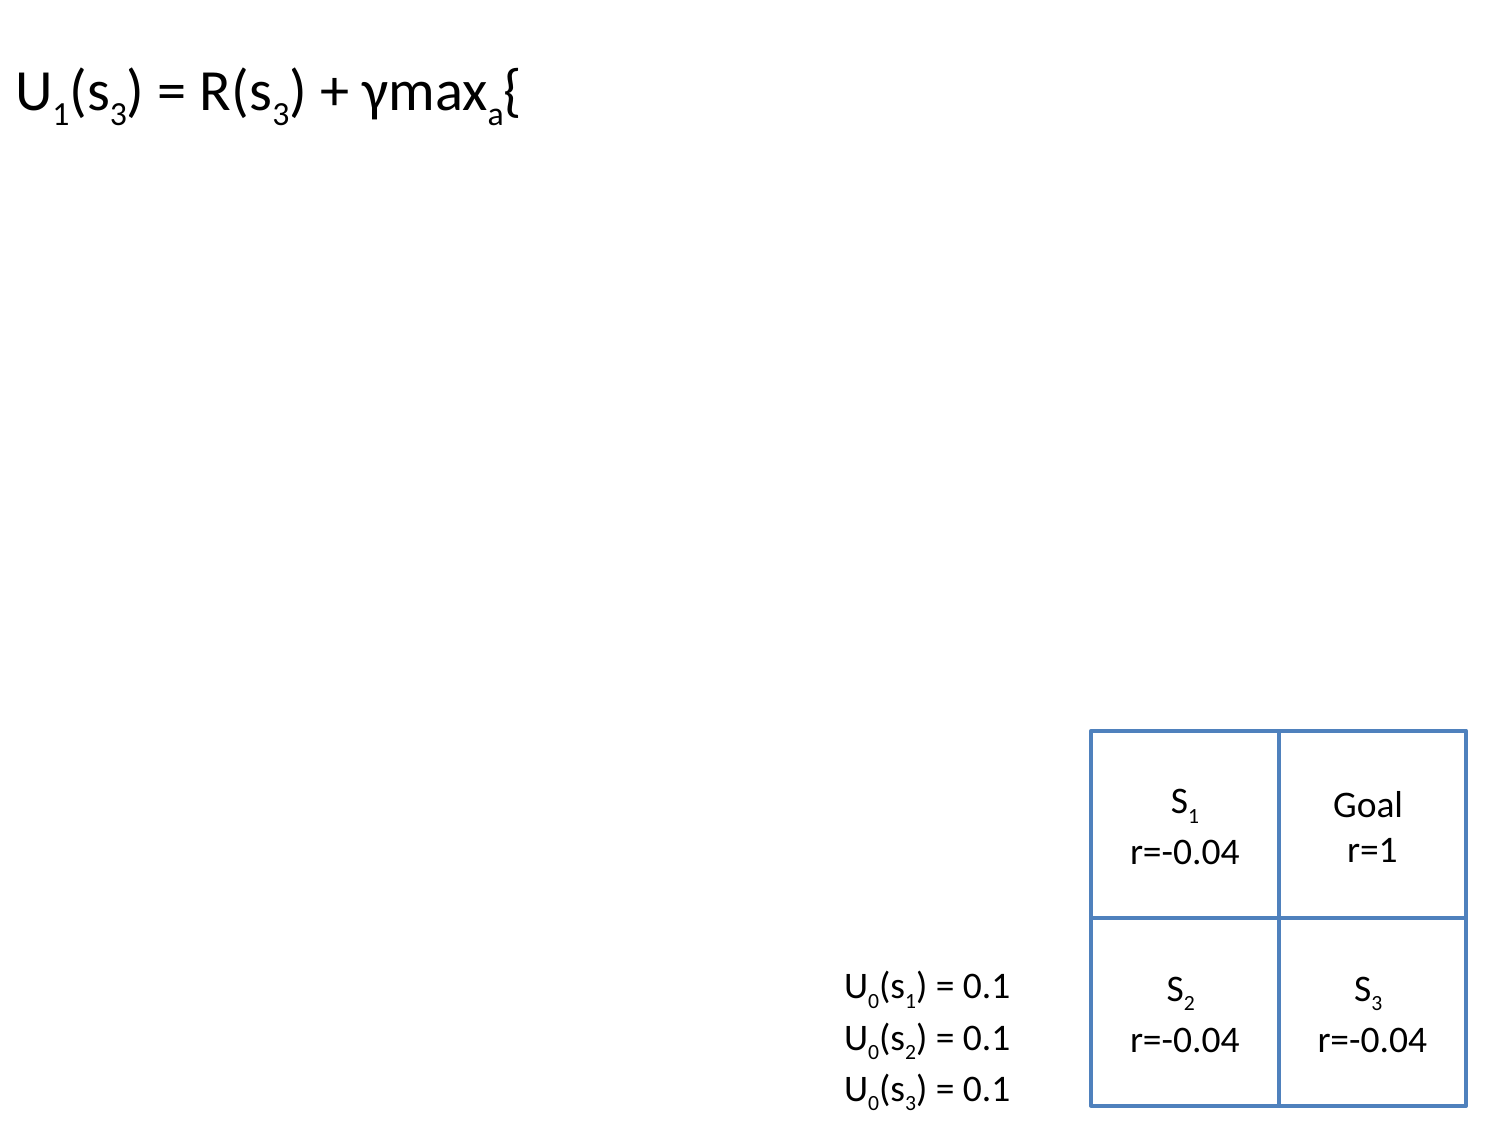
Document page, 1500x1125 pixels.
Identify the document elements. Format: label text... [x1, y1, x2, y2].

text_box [1090, 730, 1467, 1106]
list U1(s3) = R(s3) + γmaxa{ [0, 44, 1500, 1005]
text_box U0(s1) = 0.1 U0(s2) = 0.1 U0(s3) = 0.1 [829, 954, 1092, 1123]
